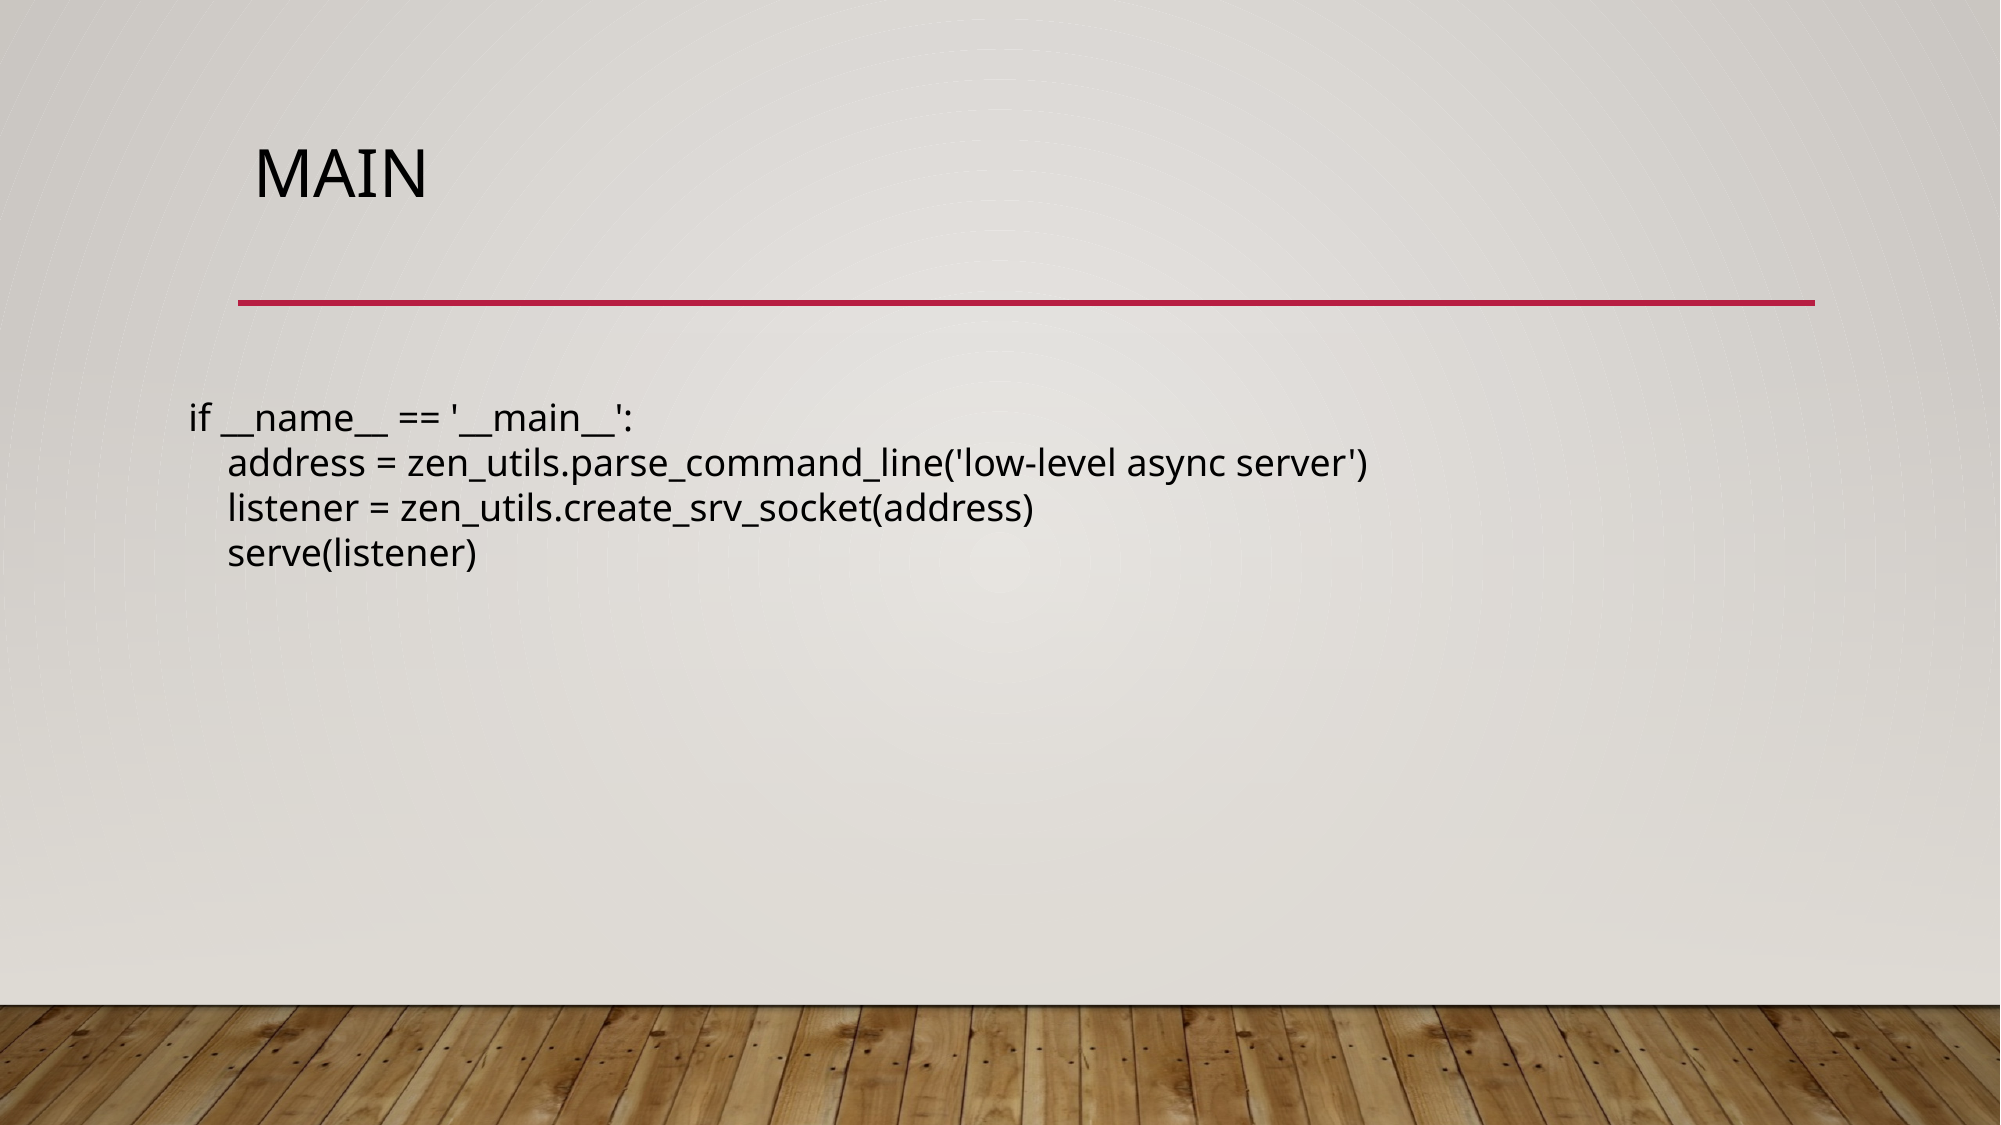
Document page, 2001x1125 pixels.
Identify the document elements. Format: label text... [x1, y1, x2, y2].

text_box if __name__ == '__main__': address = zen_utils.parse_command_line('low-level async server') listener = zen_utils.create_srv_socket(address) serve(listener) [173, 386, 1384, 582]
title Main [238, 131, 1814, 305]
picture [0, 1005, 2000, 1125]
